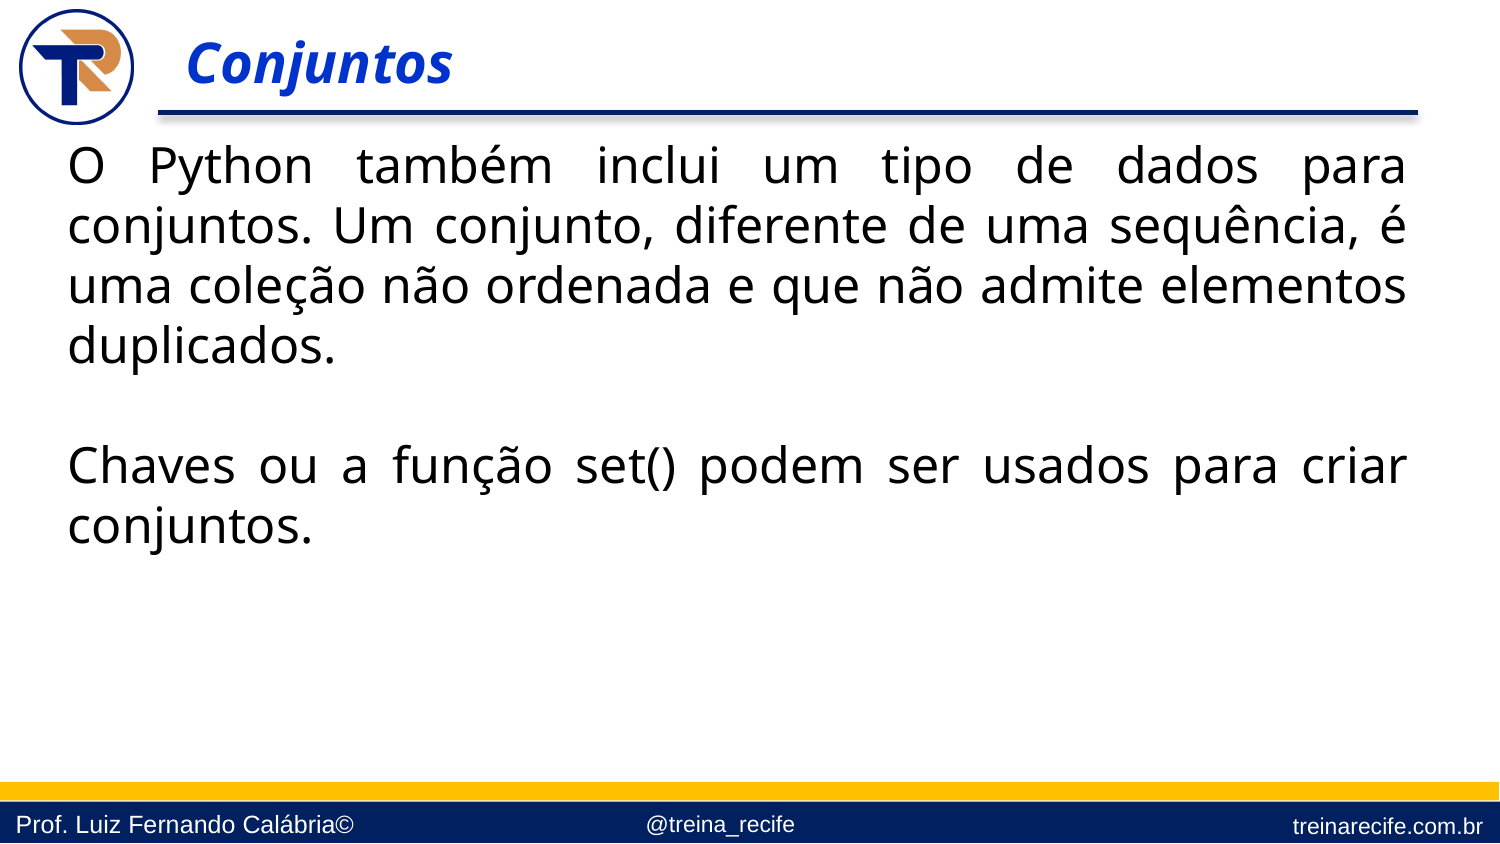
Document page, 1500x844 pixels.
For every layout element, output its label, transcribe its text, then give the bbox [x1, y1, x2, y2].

text_box Conjuntos [171, 20, 1424, 103]
text_box O Python também inclui um tipo de dados para conjuntos. Um conjunto, diferente de uma sequência, é uma coleção não ordenada e que não admite elementos duplicados. Chaves ou a função set() podem ser usados para criar conjuntos. [53, 126, 1424, 576]
picture [19, 9, 134, 125]
